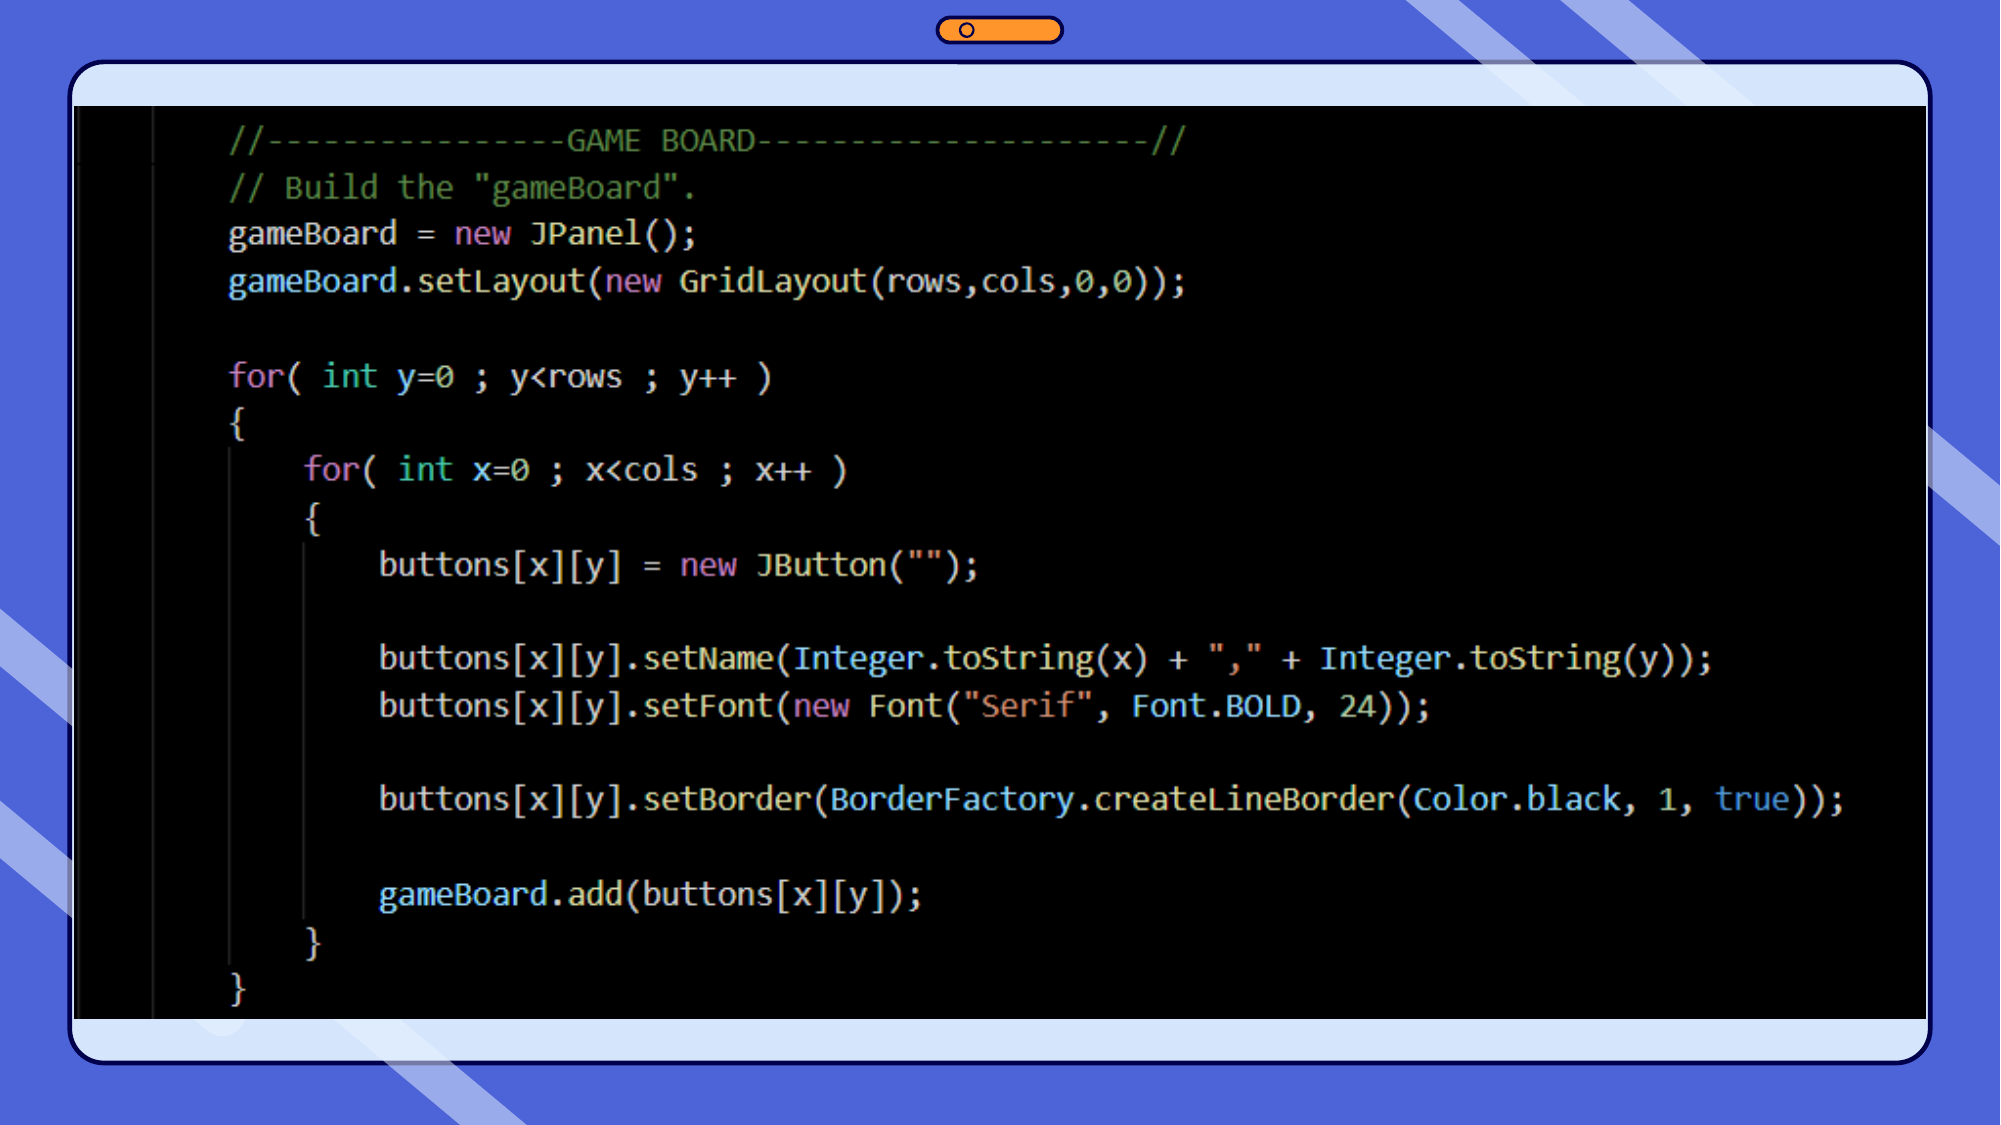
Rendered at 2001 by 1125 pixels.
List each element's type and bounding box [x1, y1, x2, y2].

picture [74, 105, 1926, 1019]
